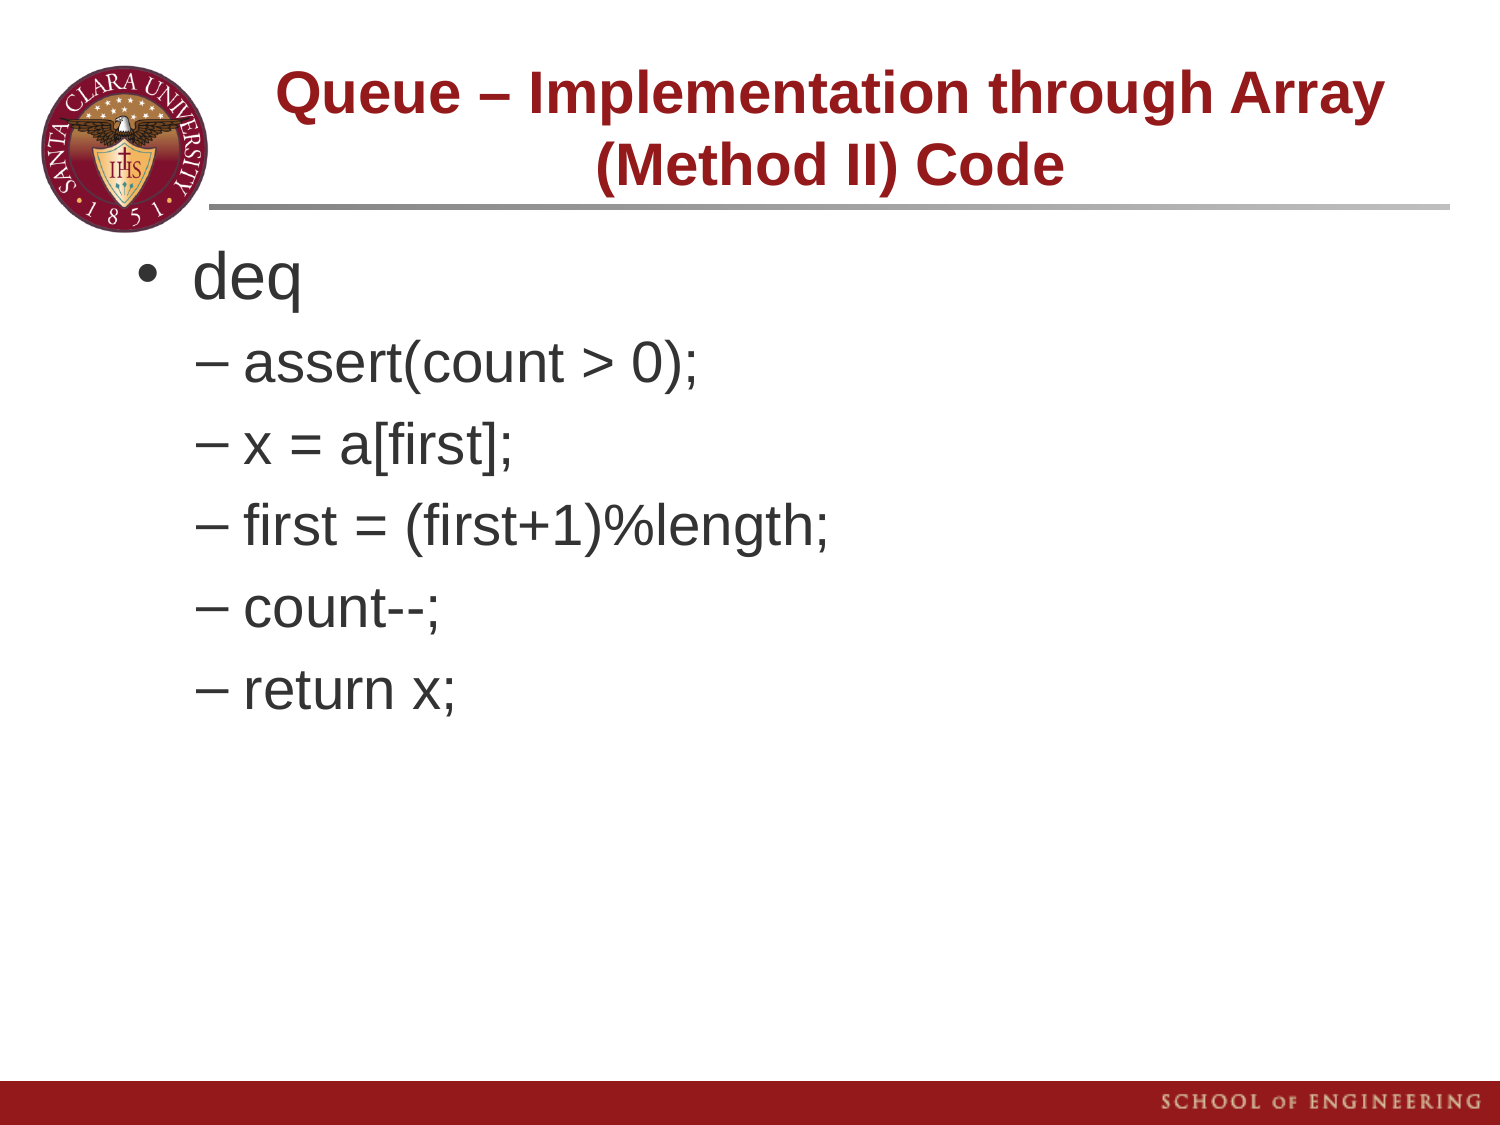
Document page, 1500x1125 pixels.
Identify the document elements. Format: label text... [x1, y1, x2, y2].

picture [1149, 1091, 1489, 1115]
title Queue – Implementation through Array (Method II) Code [155, 45, 1500, 205]
picture [37, 63, 209, 235]
list deq assert(count > 0); x = a[first]; first = (first+1)%length; count--; return x; [75, 224, 1425, 1075]
